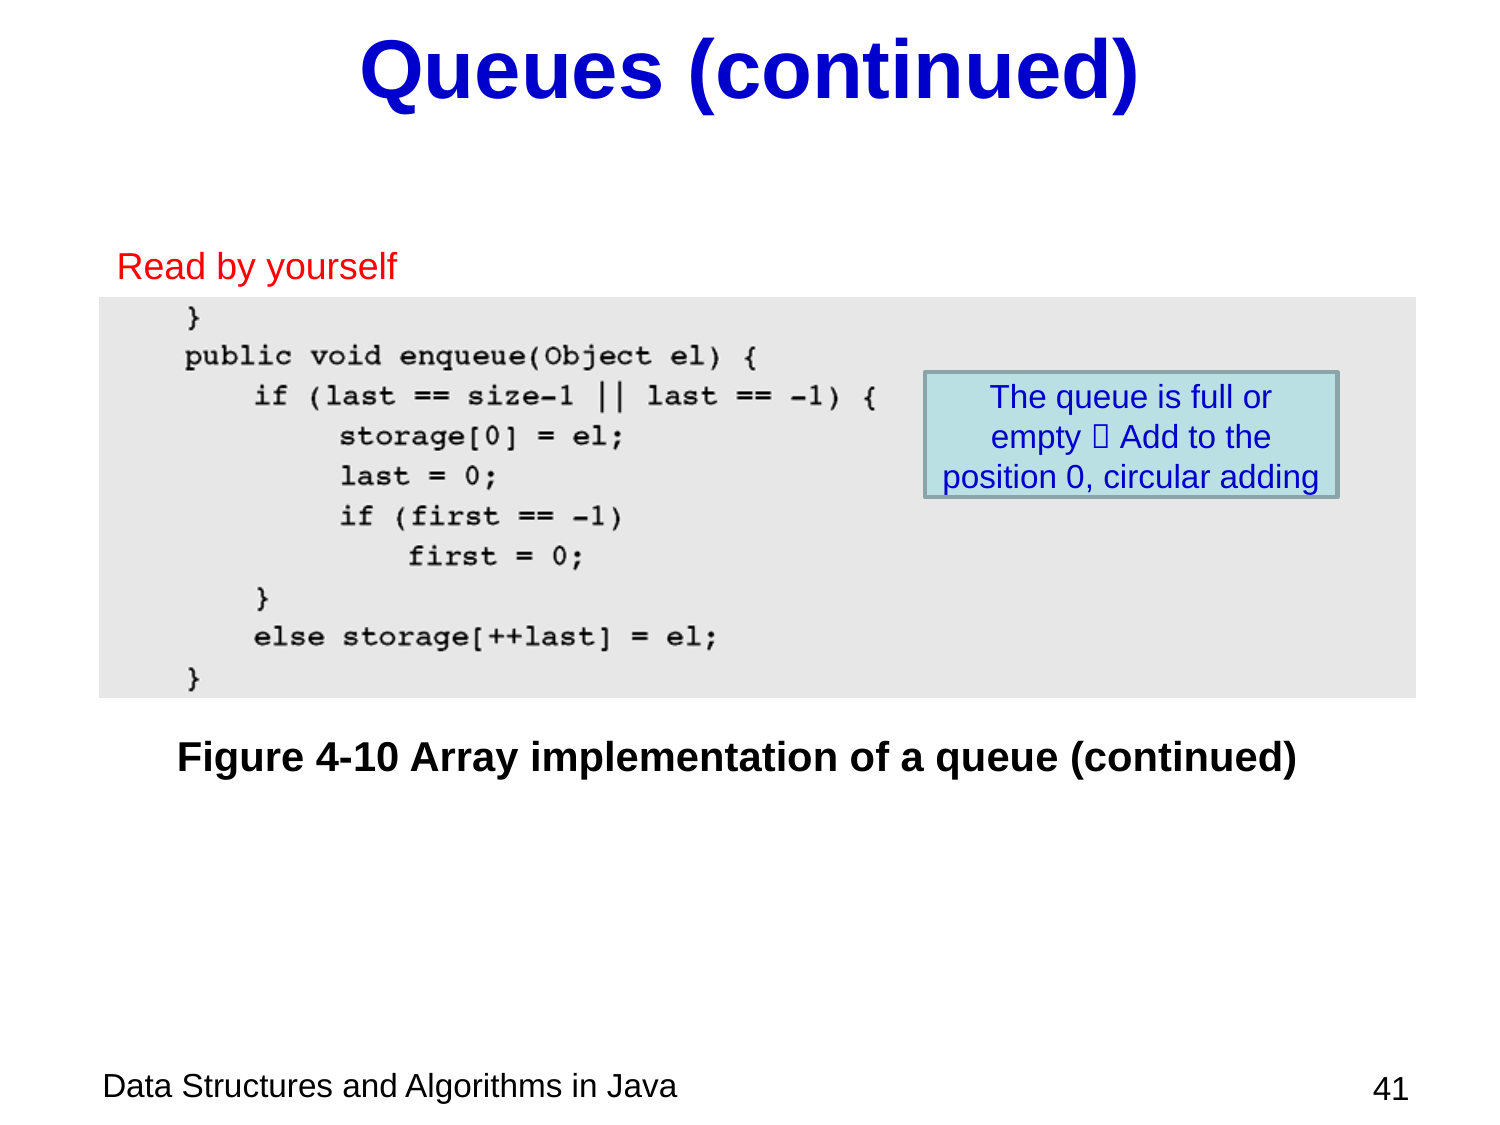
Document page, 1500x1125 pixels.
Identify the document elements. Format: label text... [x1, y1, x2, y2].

text_box Figure 4-10 Array implementation of a queue (continued) [162, 722, 1313, 788]
title Queues (continued) [74, 12, 1426, 118]
text_box Read by yourself [101, 234, 413, 295]
slide_number 41 [1324, 1059, 1426, 1113]
picture [99, 297, 1416, 698]
